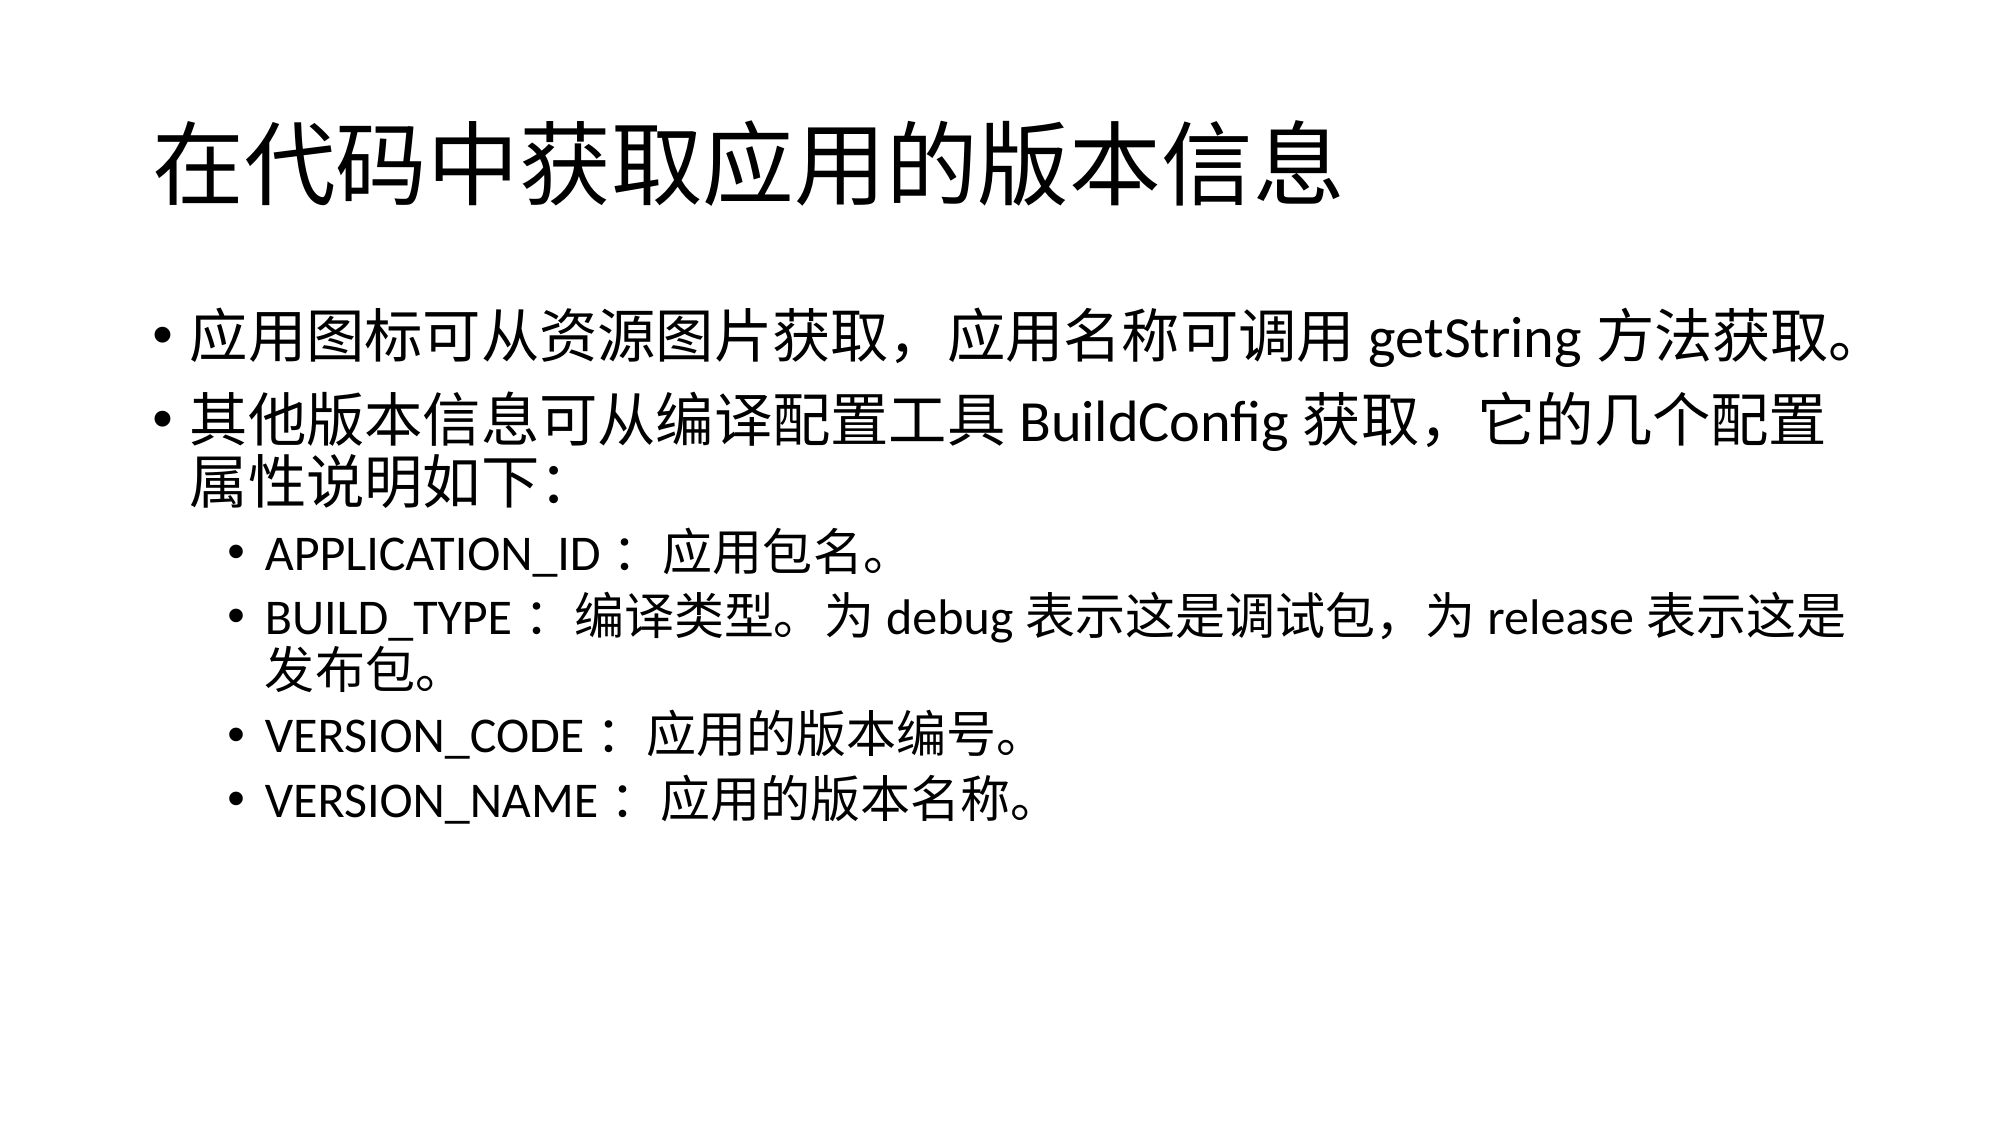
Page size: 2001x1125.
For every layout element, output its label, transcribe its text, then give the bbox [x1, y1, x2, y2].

list 应用图标可从资源图片获取，应用名称可调用getString方法获取。 其他版本信息可从编译配置工具BuildConfig获取，它的几个配置属性说明如下： APPLICATION_ID：应用包名。 BUILD_TYPE：编译类型。为debug表示这是调试包，为release表示这是发布包。 VERSION_CODE：应用的版本编号。 VERSION_NAME：应用的版本名称。 [137, 299, 1863, 1014]
title 在代码中获取应用的版本信息 [137, 59, 1863, 278]
